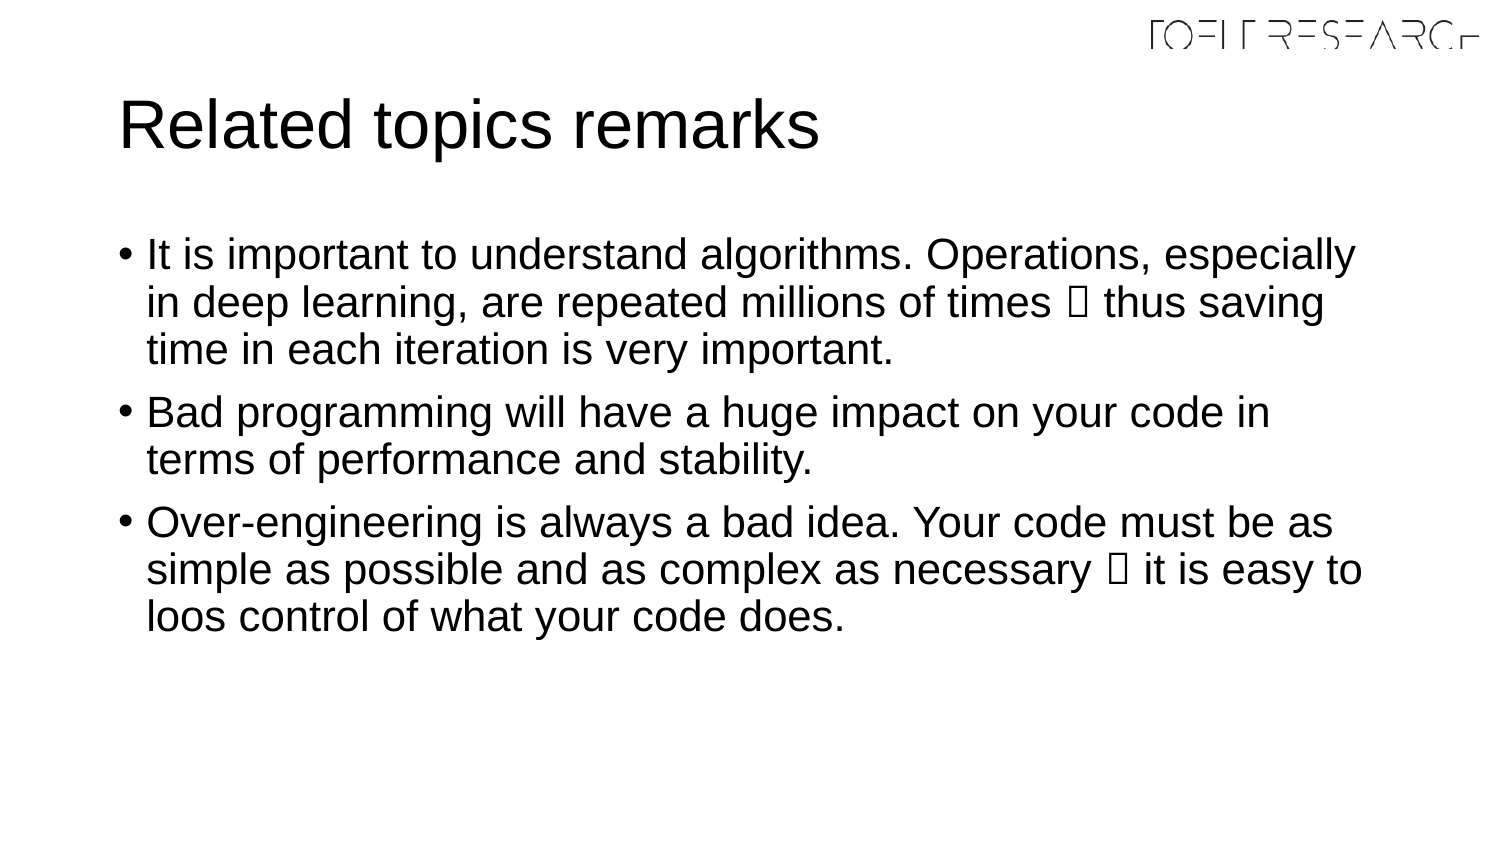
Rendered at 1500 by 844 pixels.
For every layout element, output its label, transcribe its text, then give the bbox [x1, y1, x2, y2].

title Related topics remarks [103, 44, 1397, 208]
list It is important to understand algorithms. Operations, especially in deep learning, are repeated millions of times  thus saving time in each iteration is very important. Bad programming will have a huge impact on your code in terms of performance and stability. Over-engineering is always a bad idea. Your code must be as simple as possible and as complex as necessary  it is easy to loos control of what your code does. [103, 224, 1397, 760]
